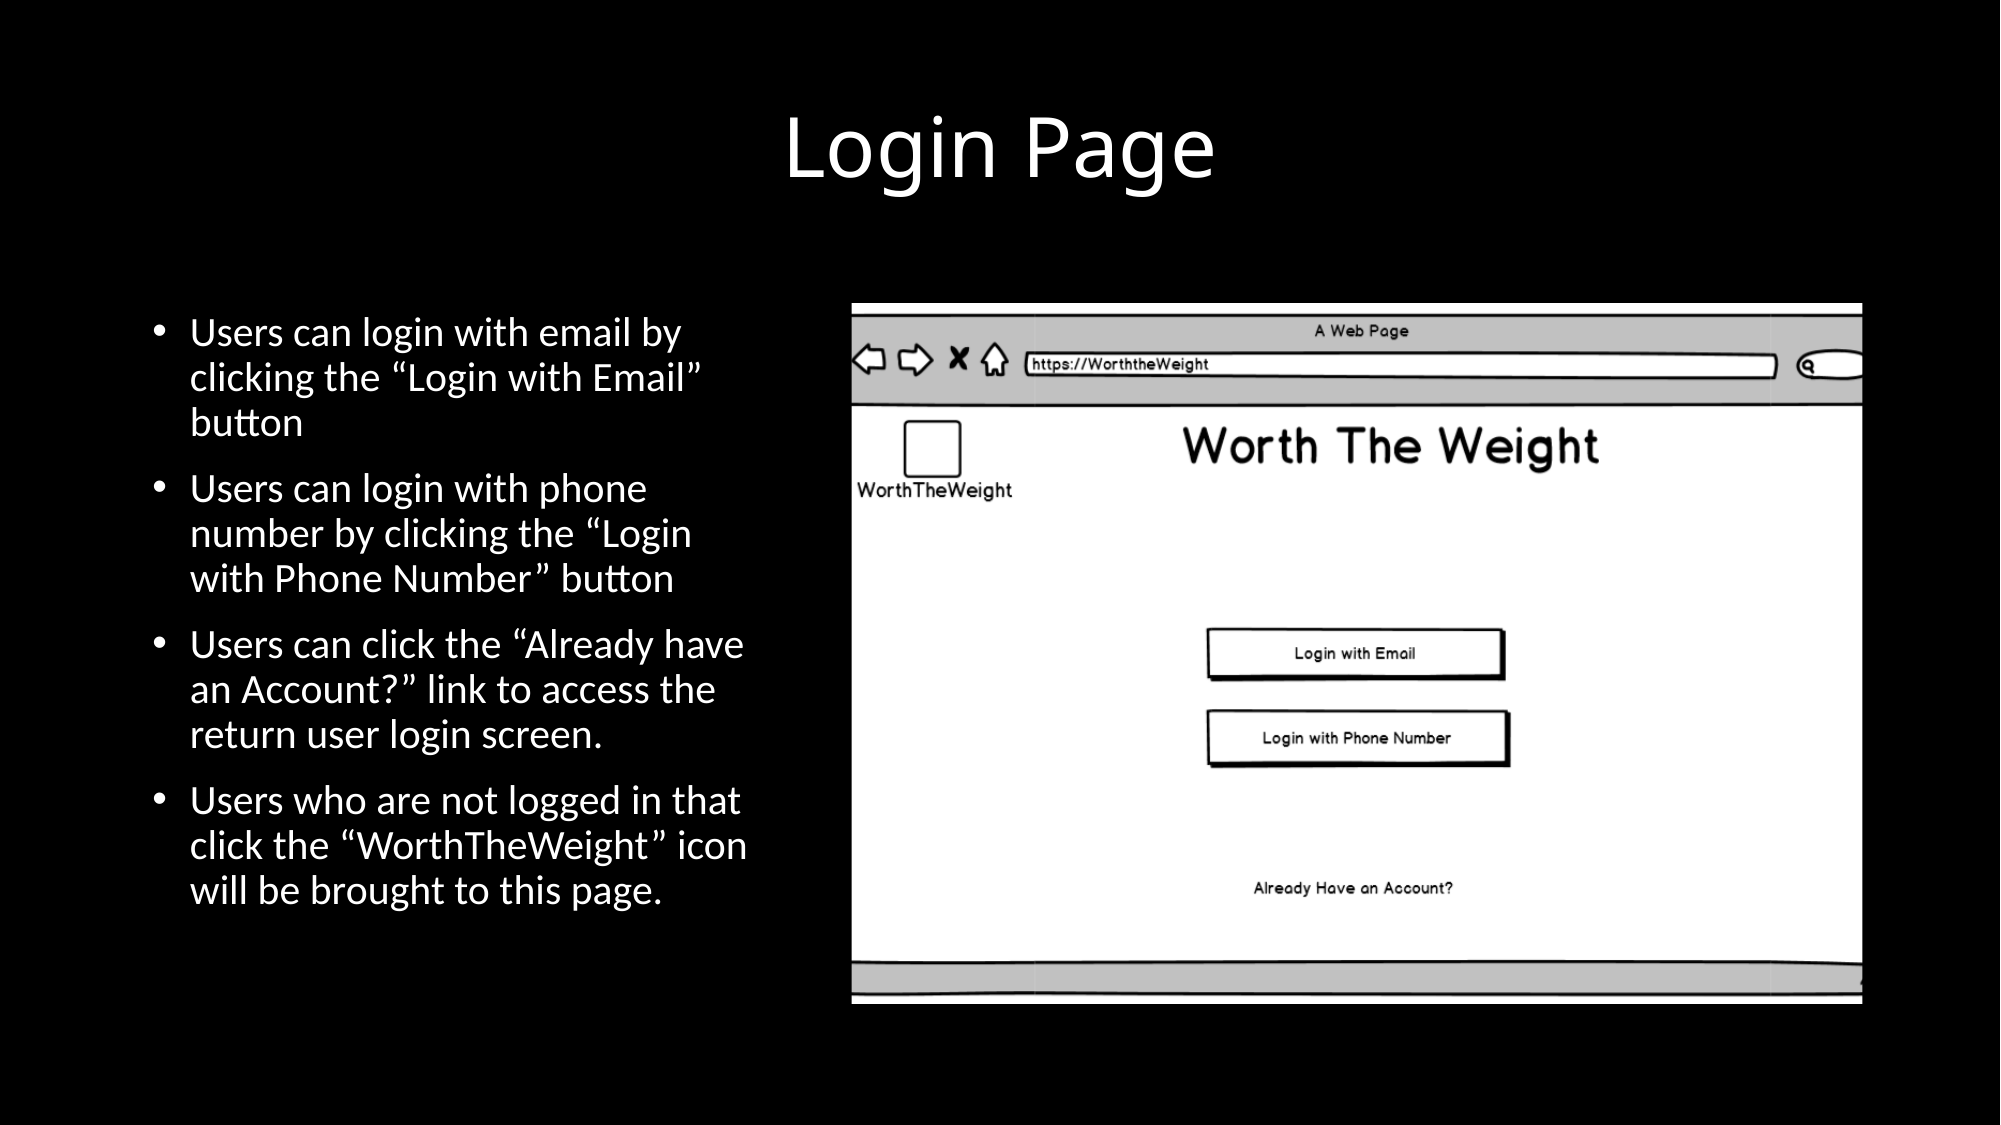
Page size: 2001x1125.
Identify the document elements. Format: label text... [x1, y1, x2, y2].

title Login Page [137, 28, 1863, 272]
list Users can login with email by clicking the “Login with Email” button Users can login with phone number by clicking the “Login with Phone Number” button Users can click the “Already have an Account?” link to access the return user login screen. Users who are not logged in that click the “WorthTheWeight” icon will be brought to this page. [137, 303, 793, 1004]
picture [851, 302, 1863, 1004]
